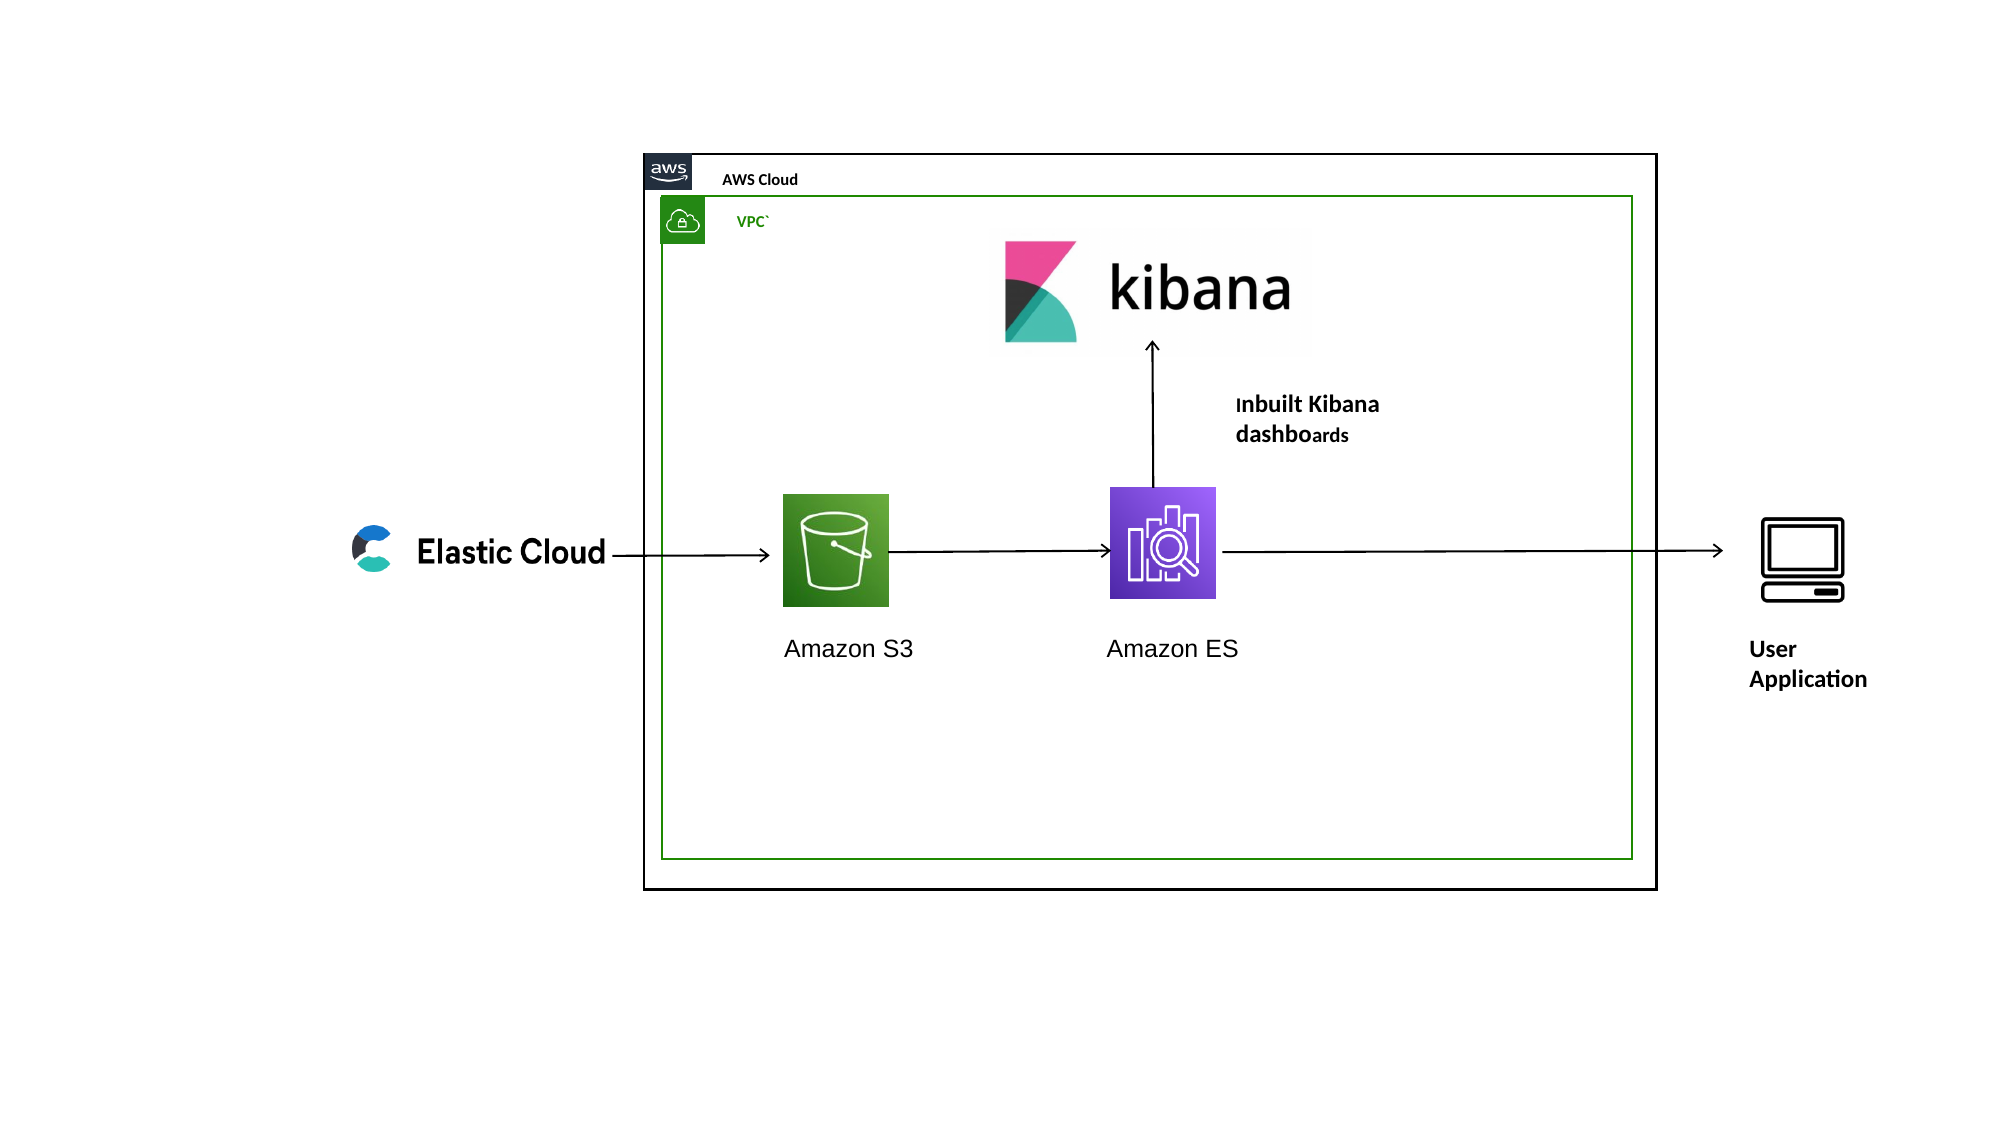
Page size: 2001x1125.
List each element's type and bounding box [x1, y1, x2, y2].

text_box [331, 153, 1929, 890]
